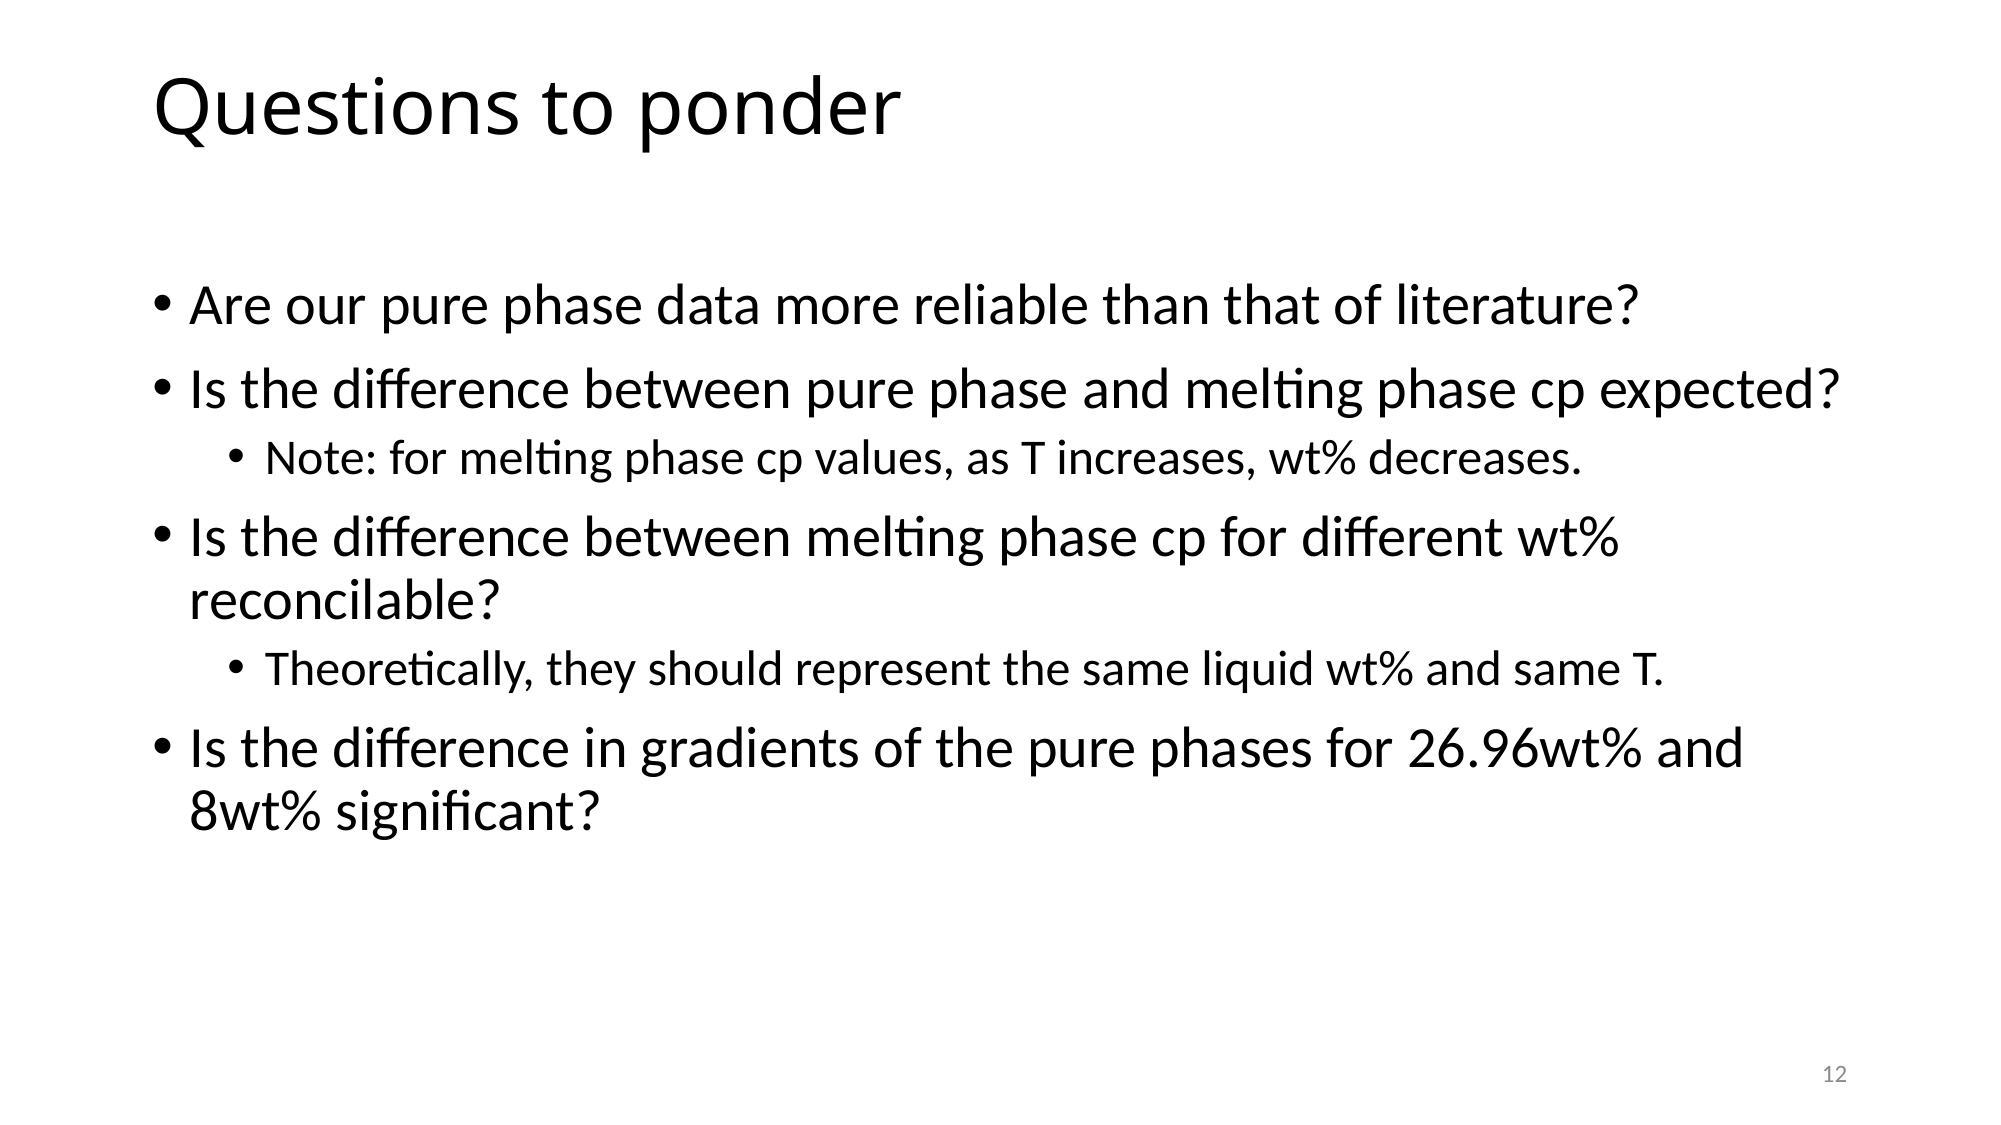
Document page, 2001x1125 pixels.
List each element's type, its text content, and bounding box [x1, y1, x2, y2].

list Are our pure phase data more reliable than that of literature? Is the difference between pure phase and melting phase cp expected? Note: for melting phase cp values, as T increases, wt% decreases. Is the difference between melting phase cp for different wt% reconcilable? Theoretically, they should represent the same liquid wt% and same T. Is the difference in gradients of the pure phases for 26.96wt% and 8wt% significant? [137, 176, 1863, 1014]
text_box Questions to ponder [137, 59, 1863, 159]
slide_number 12 [1412, 1042, 1863, 1103]
